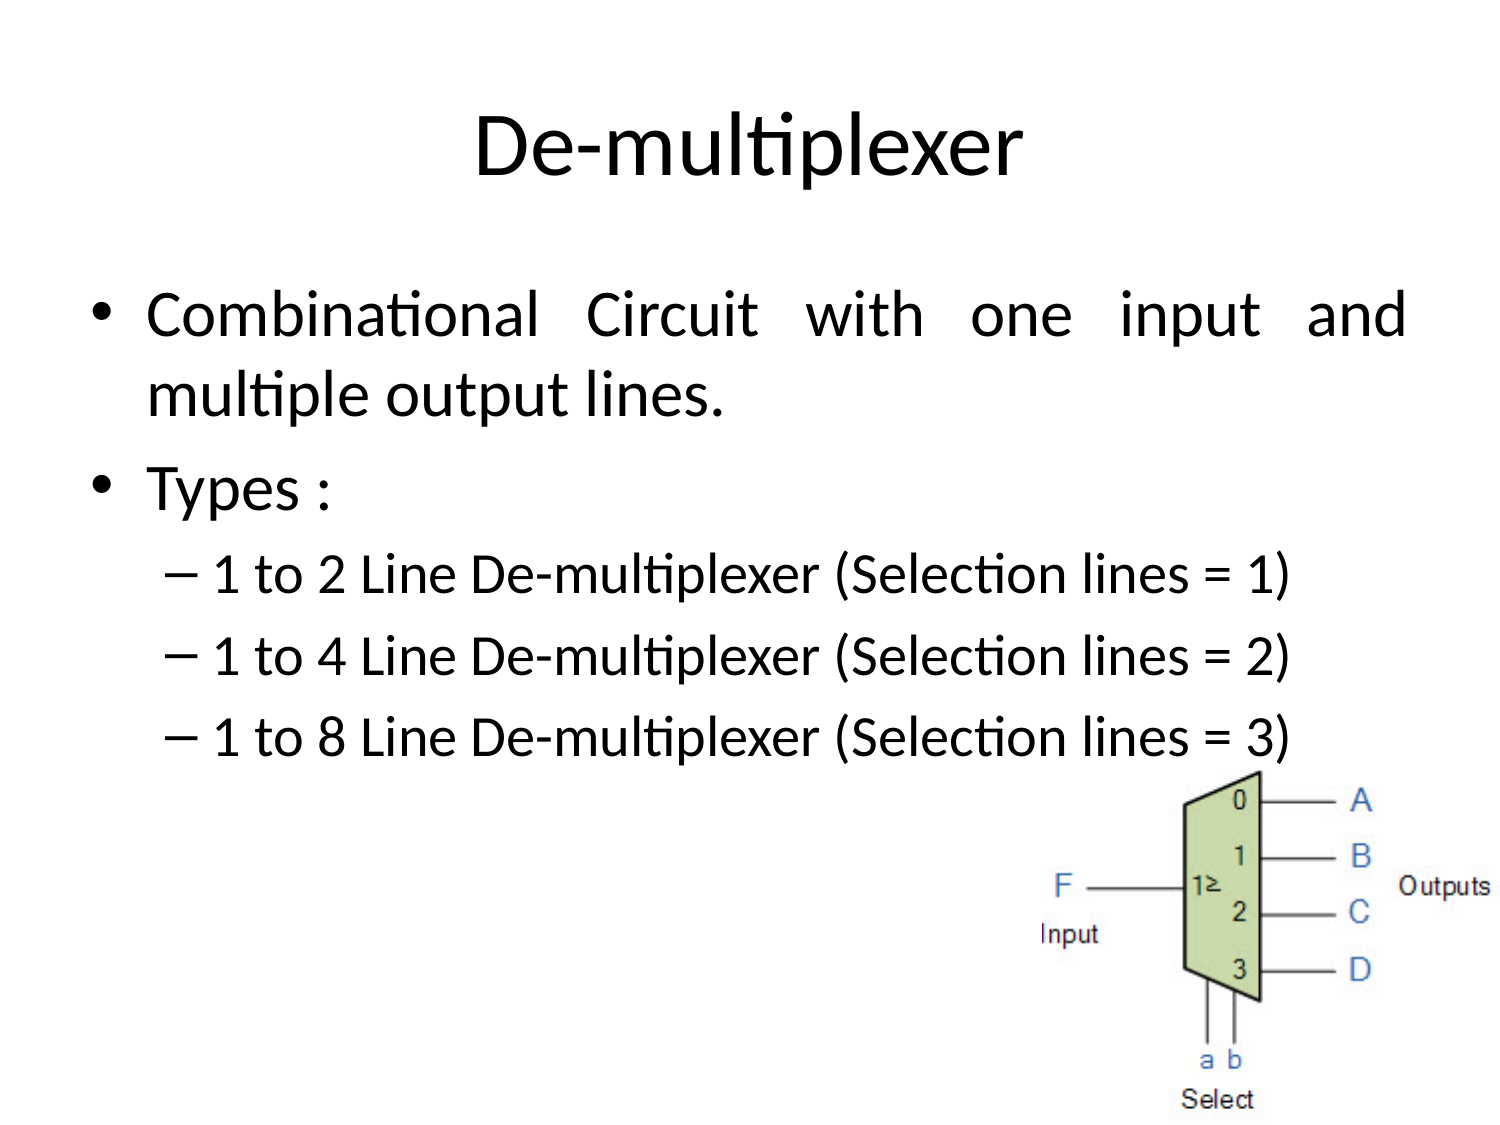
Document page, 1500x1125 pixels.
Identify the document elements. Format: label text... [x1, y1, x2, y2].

picture [1042, 770, 1500, 1125]
title De-multiplexer [75, 45, 1425, 233]
list Combinational Circuit with one input and multiple output lines. Types : 1 to 2 Line De-multiplexer (Selection lines = 1) 1 to 4 Line De-multiplexer (Selection lines = 2) 1 to 8 Line De-multiplexer (Selection lines = 3) [75, 262, 1425, 1005]
